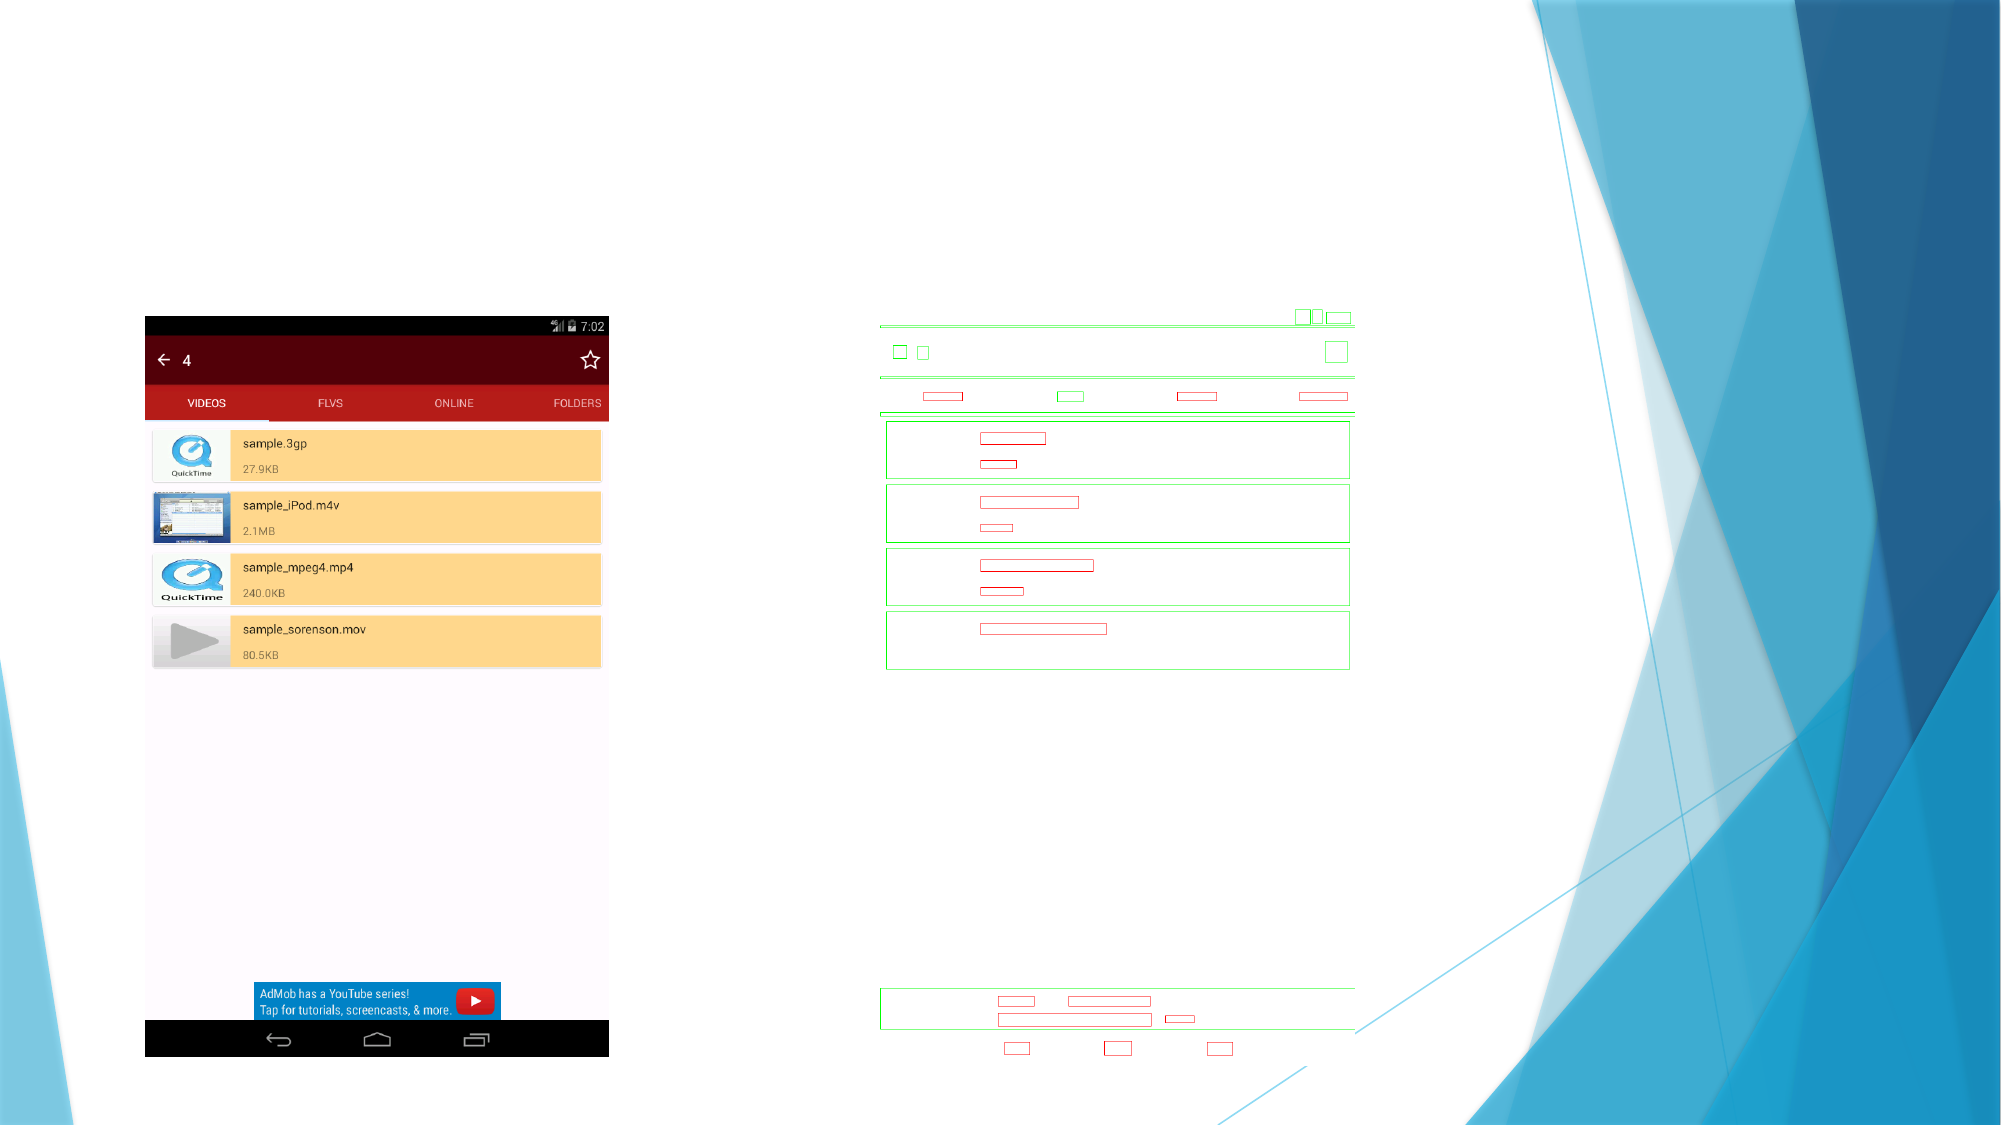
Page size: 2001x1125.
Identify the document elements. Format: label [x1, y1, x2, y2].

picture [880, 307, 1355, 1067]
list [145, 316, 609, 1058]
